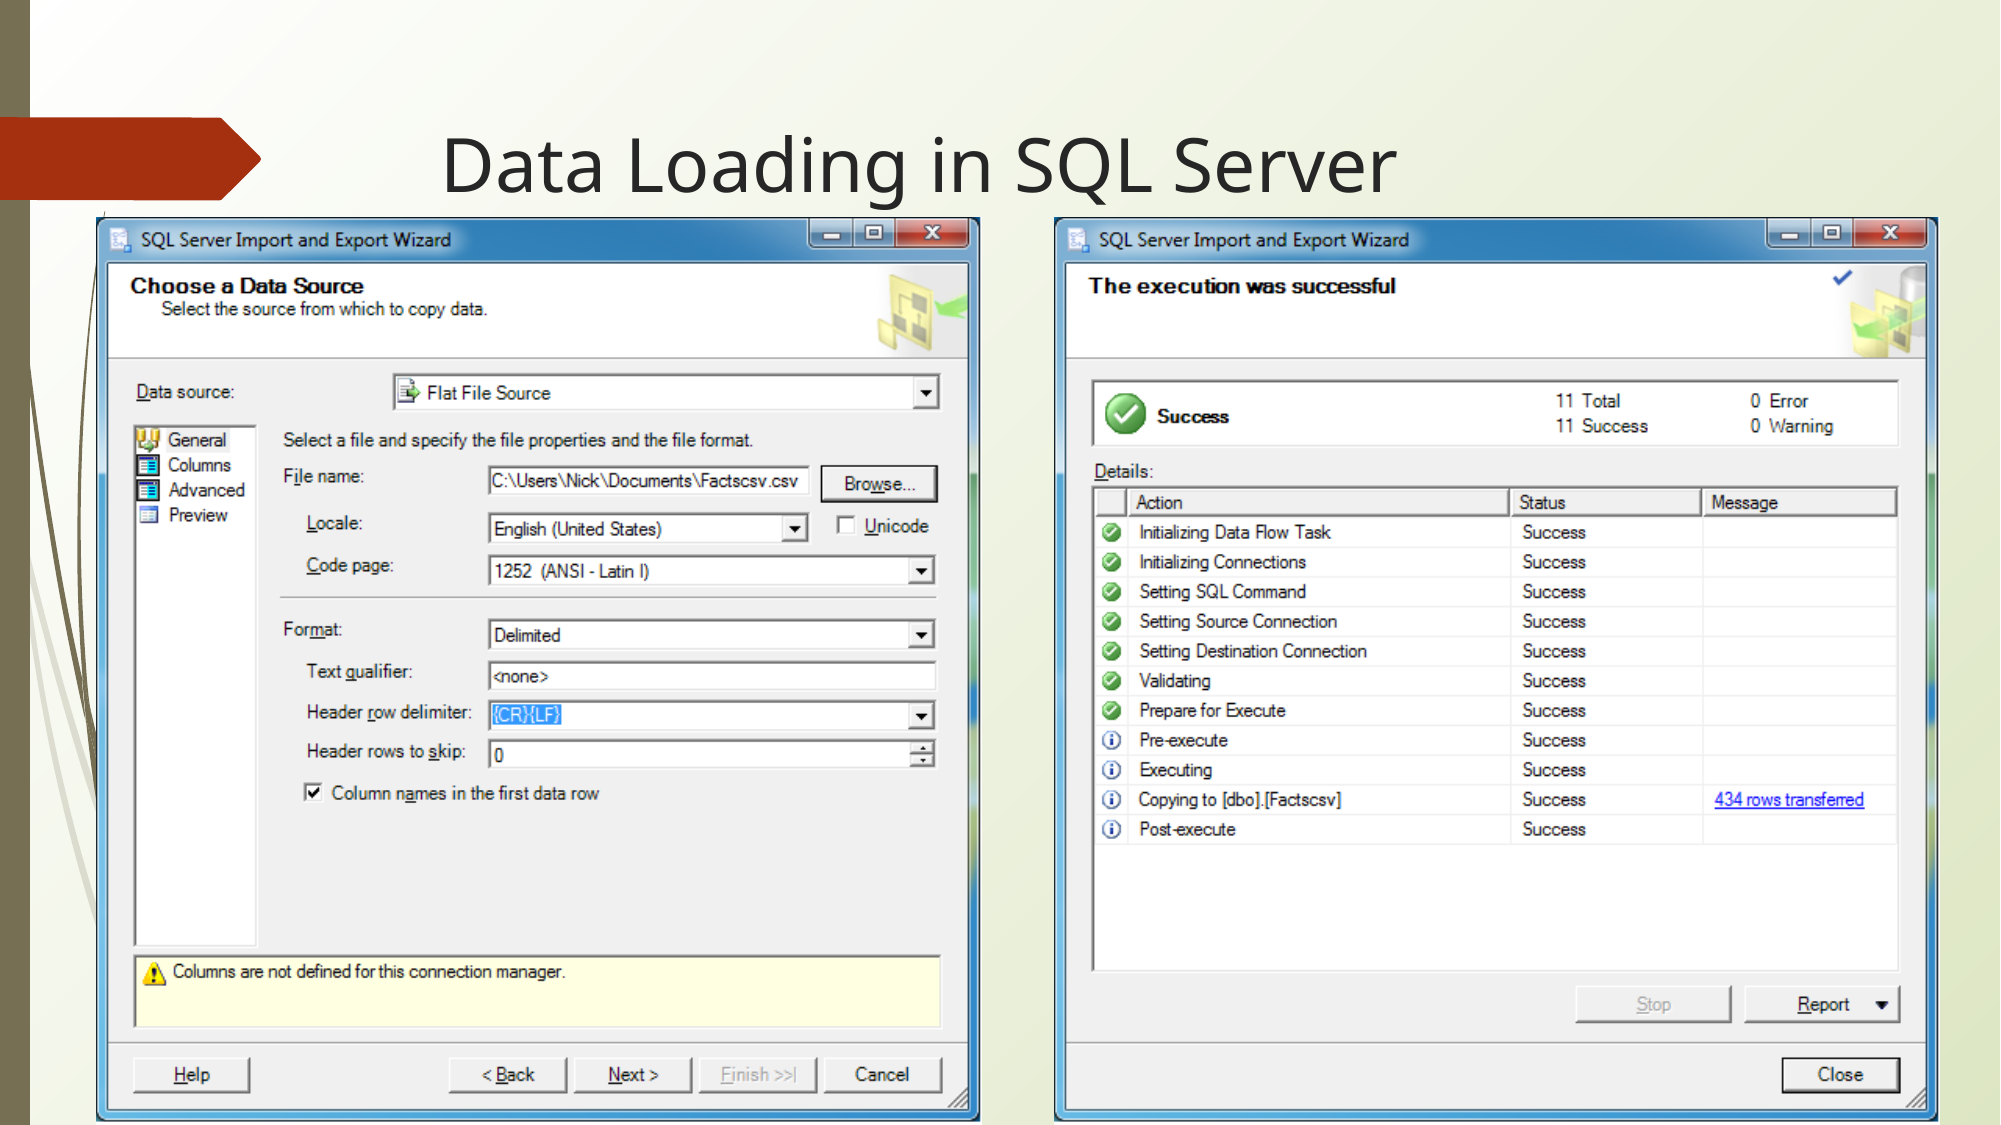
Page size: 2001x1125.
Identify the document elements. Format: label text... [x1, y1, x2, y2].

title Data Loading in SQL Server [425, 102, 1888, 313]
picture [95, 216, 983, 1125]
picture [1053, 216, 1941, 1125]
